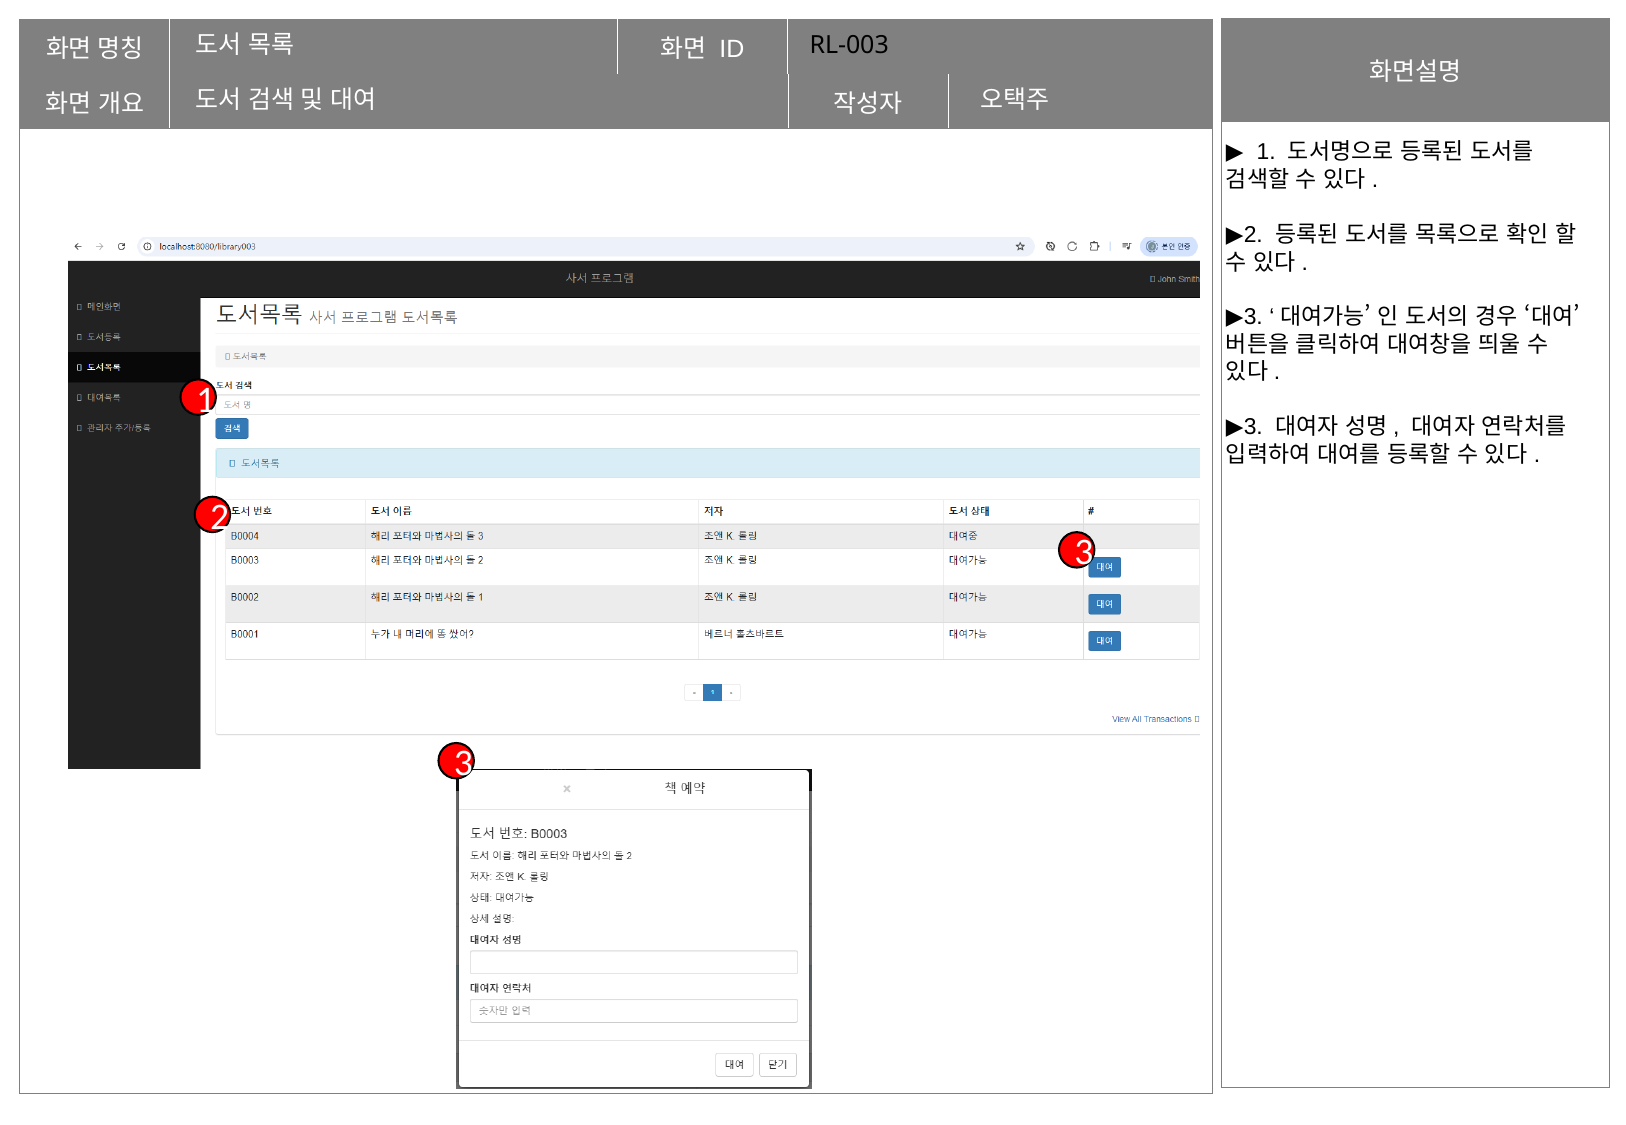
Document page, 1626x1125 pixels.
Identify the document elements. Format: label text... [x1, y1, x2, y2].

text_box ▶ 1. 도서명으로 등록된 도서를 검색할 수 있다. ▶2. 등록된 도서를 목록으로 확인 할 수 있다. ▶3. ‘대여가능’ 인 도서의 경우 ‘대여’ 버튼을 클릭하여 대여창을 띄울 수 있다. ▶3. 대여자 성명, 대여자 연락처를 입력하여 대여를 등록할 수 있다. [1225, 137, 1598, 467]
list 오택주 [966, 80, 1188, 121]
list 도서 목록 [180, 25, 574, 66]
list 도서 검색 및 대여 [180, 80, 783, 121]
picture [68, 237, 1200, 1089]
list RL-003 [794, 25, 1188, 66]
text_box 3 [439, 769, 456, 780]
